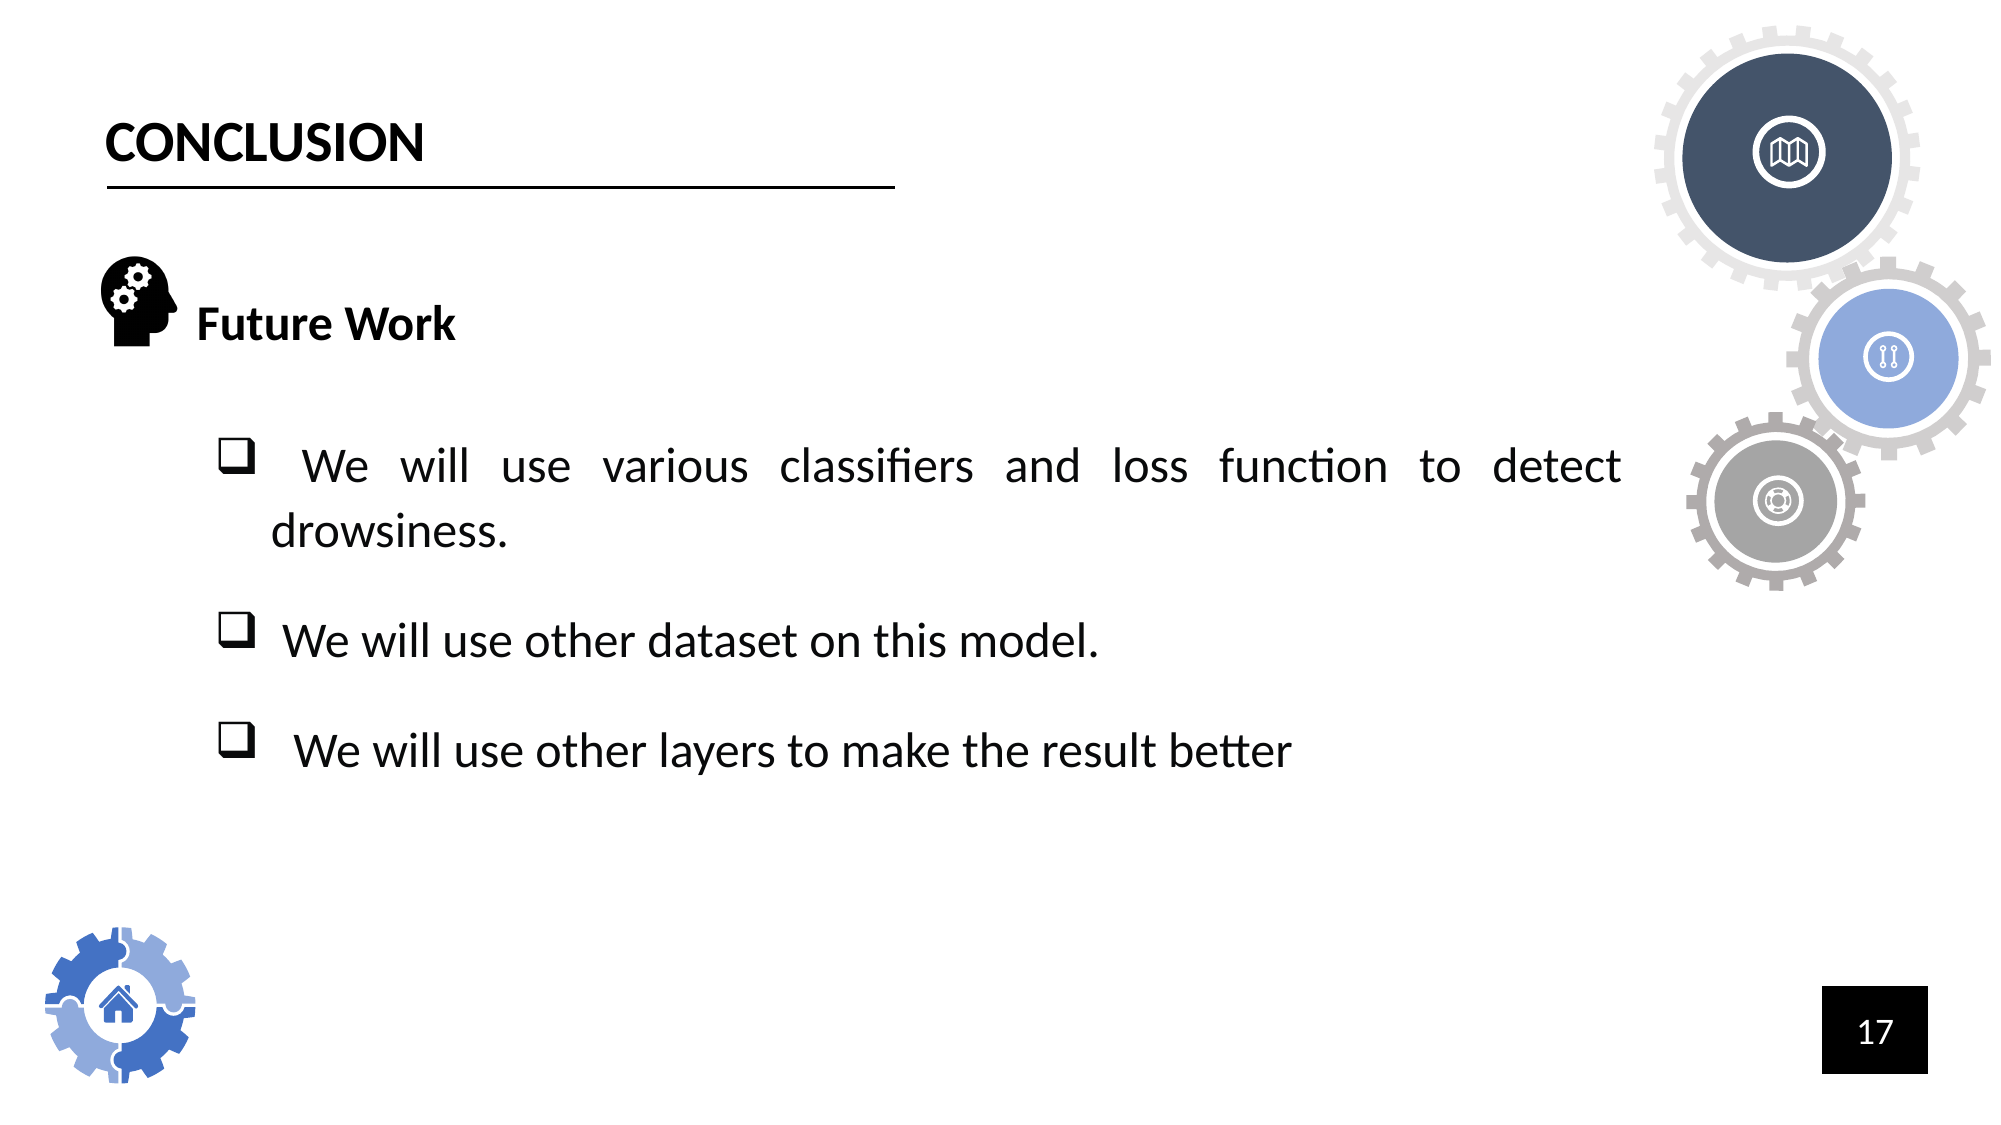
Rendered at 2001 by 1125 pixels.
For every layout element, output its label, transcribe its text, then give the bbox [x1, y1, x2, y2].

picture [85, 250, 193, 357]
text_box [1627, 28, 1970, 575]
text_box CONCLUSION [90, 95, 679, 181]
text_box Future Work [182, 282, 587, 358]
text_box We will use various classifiers and loss function to detect drowsiness. We will use other dataset on this model. We will use other layers to make the result better [199, 421, 1638, 785]
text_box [45, 927, 196, 1084]
text_box 17 [1822, 986, 1928, 1074]
